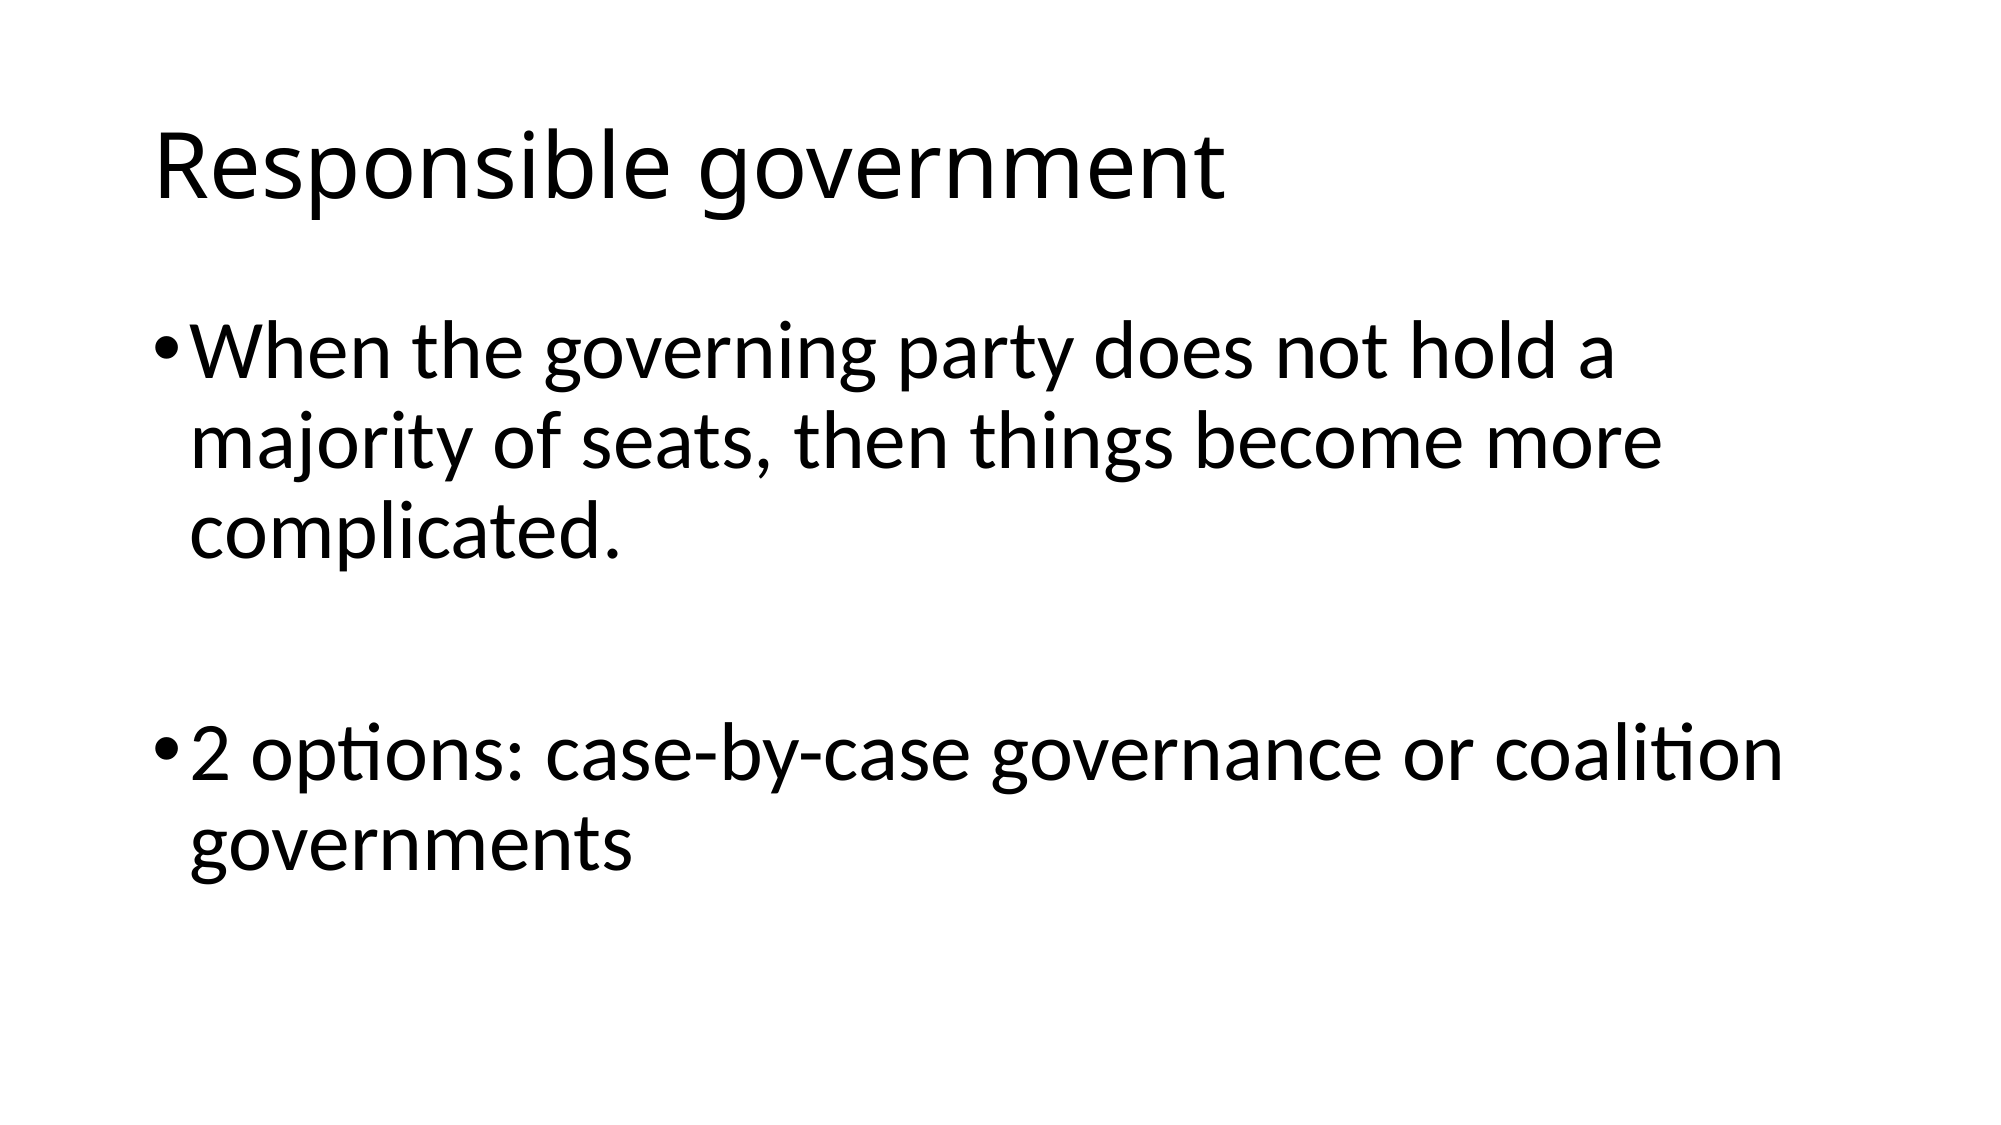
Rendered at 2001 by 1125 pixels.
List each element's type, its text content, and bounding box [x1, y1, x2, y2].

list When the governing party does not hold a majority of seats, then things become more complicated. 2 options: case-by-case governance or coalition governments [137, 299, 1863, 1014]
title Responsible government [137, 59, 1863, 278]
